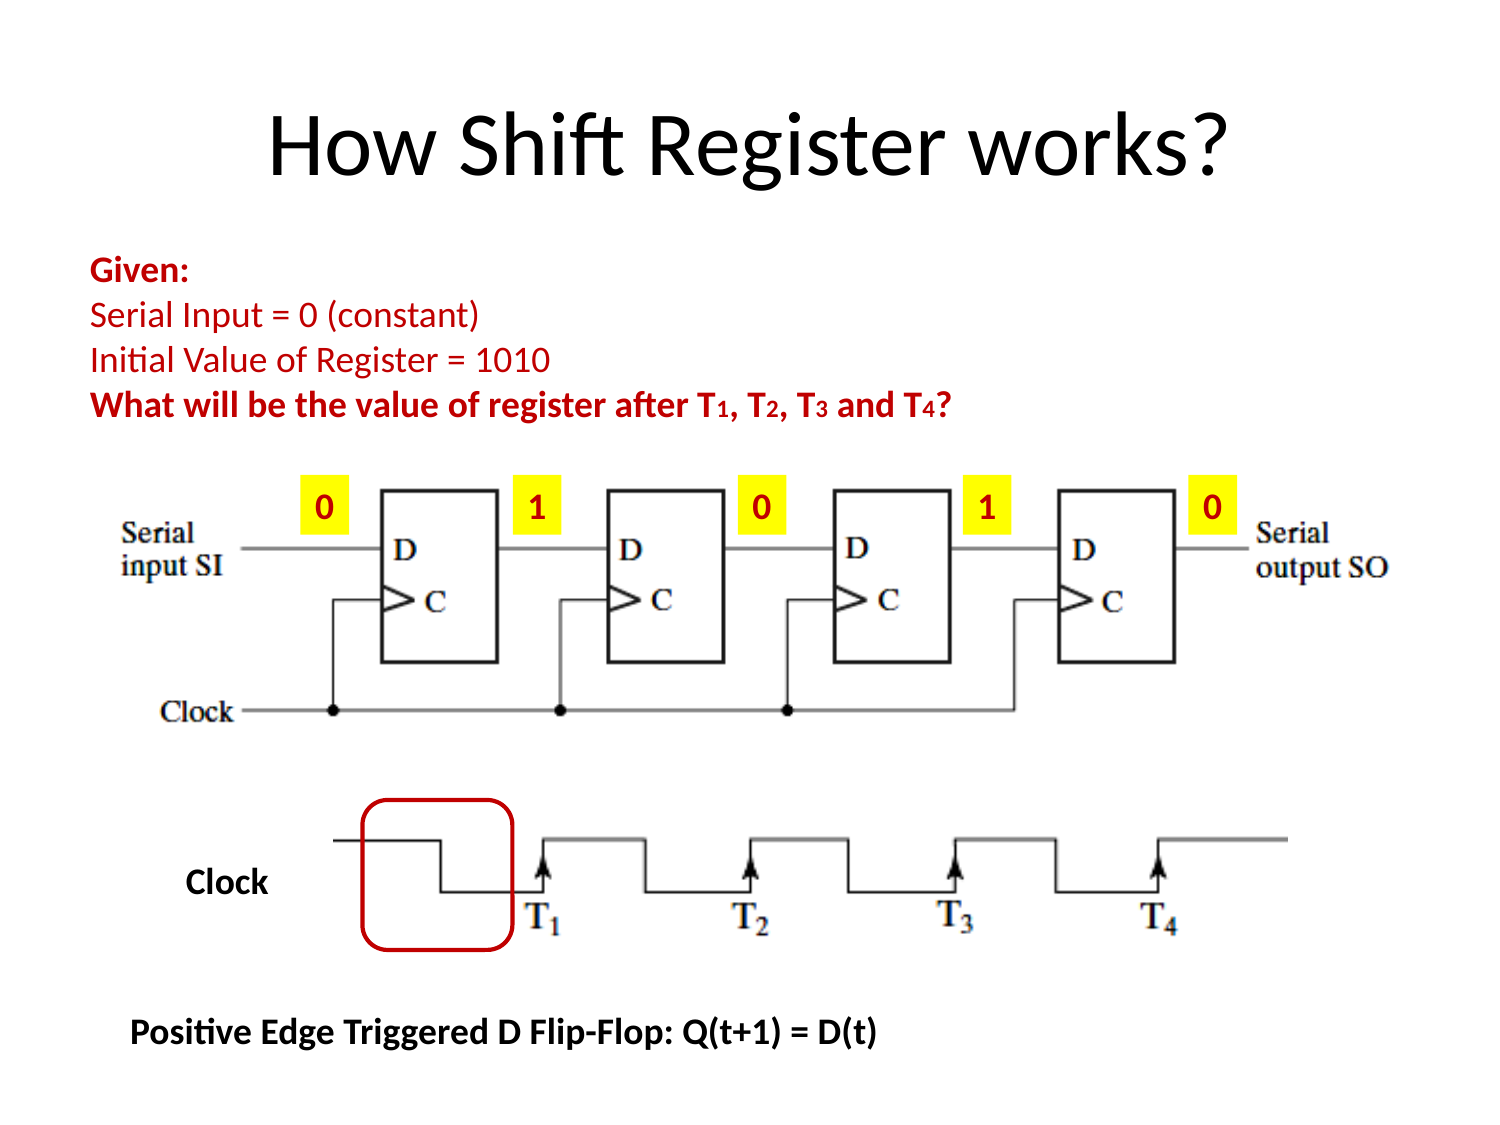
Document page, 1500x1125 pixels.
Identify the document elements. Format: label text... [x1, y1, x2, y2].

text_box [364, 797, 510, 810]
text_box Positive Edge Triggered D Flip-Flop: Q(t+1) = D(t) [115, 999, 894, 1060]
text_box Clock [171, 849, 284, 910]
picture [332, 812, 1288, 948]
text_box Given: Serial Input = 0 (constant) Initial Value of Register = 1010 What will be the value of register after T1, T2, T3 and T4? [75, 237, 1456, 433]
picture [112, 474, 1402, 731]
title How Shift Register works? [75, 45, 1425, 233]
